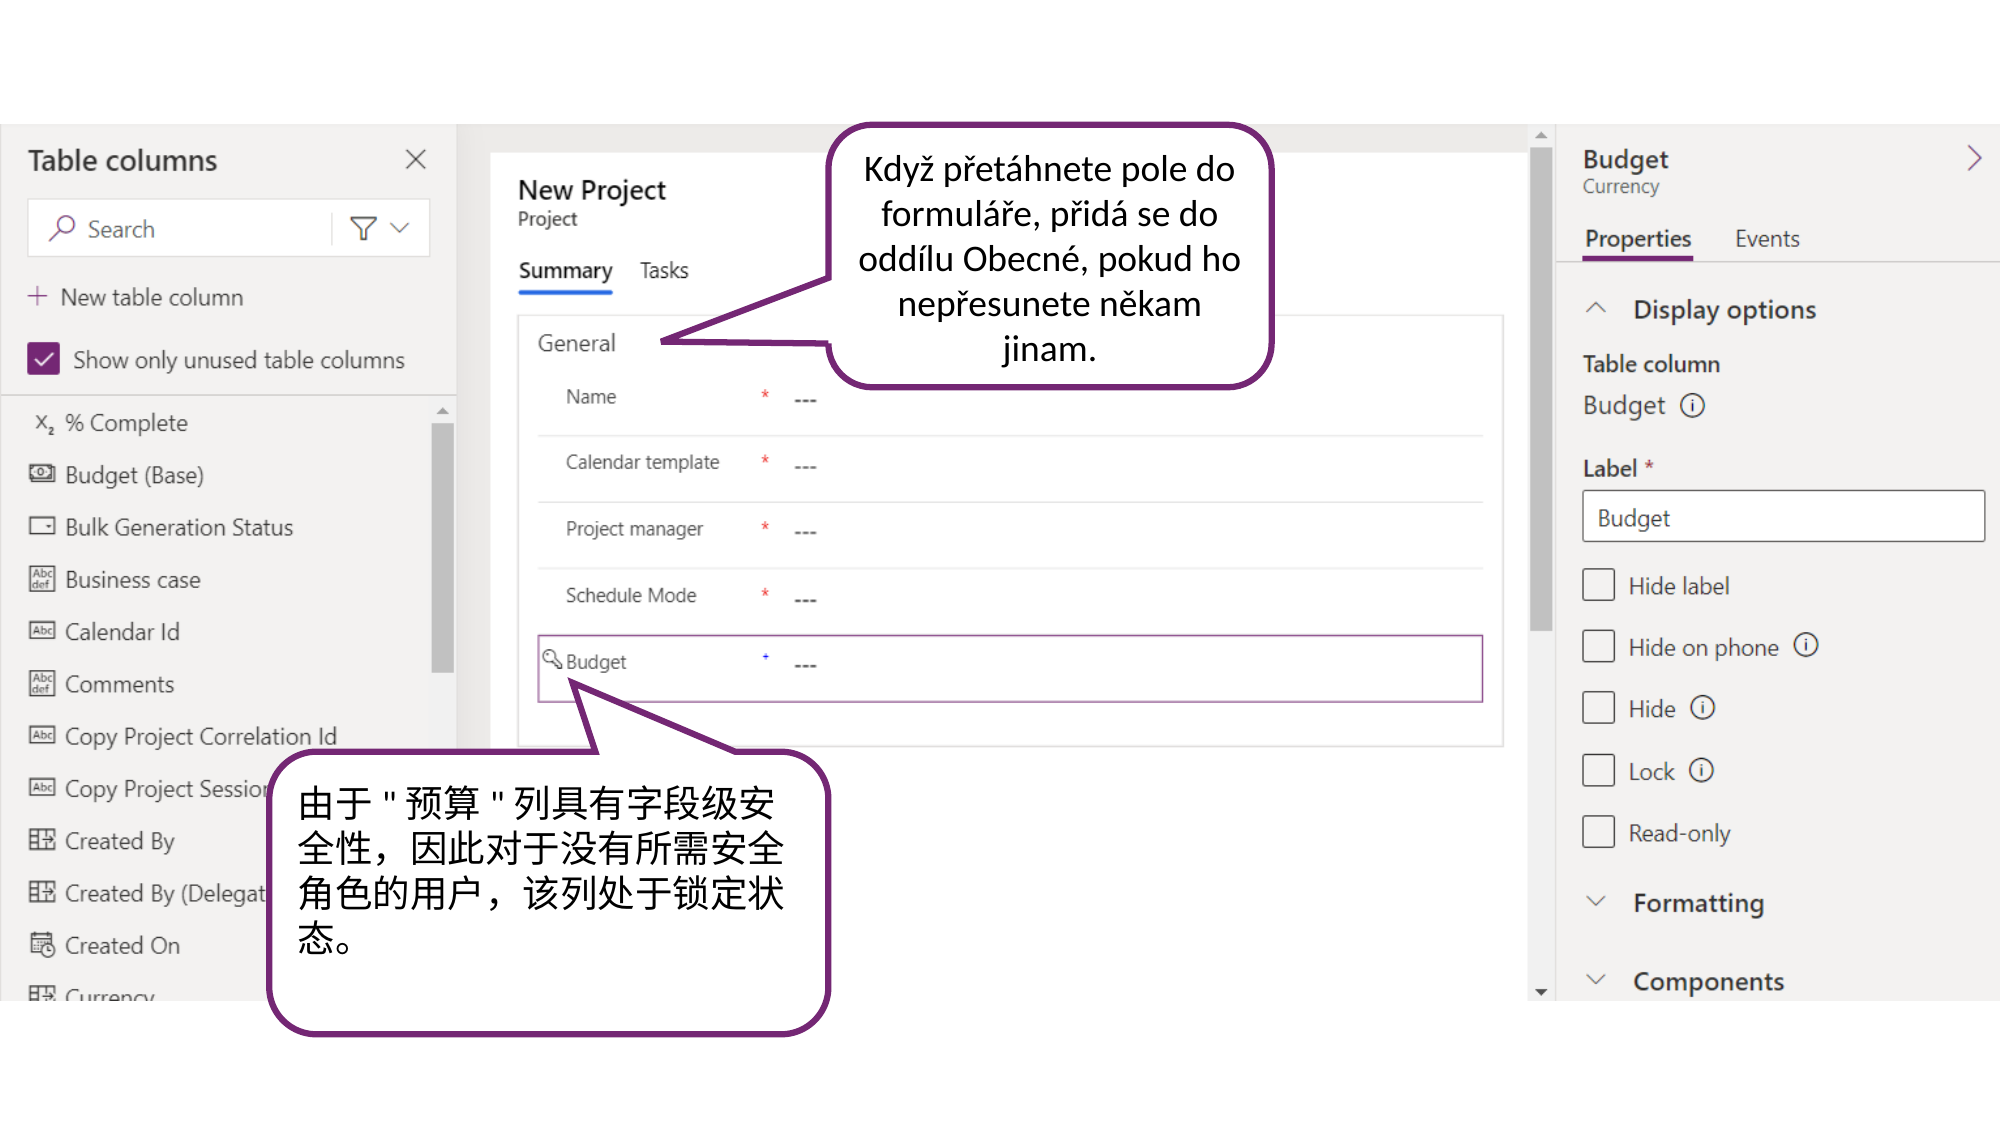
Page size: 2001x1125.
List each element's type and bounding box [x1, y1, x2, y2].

text_box [0, 124, 2000, 1035]
